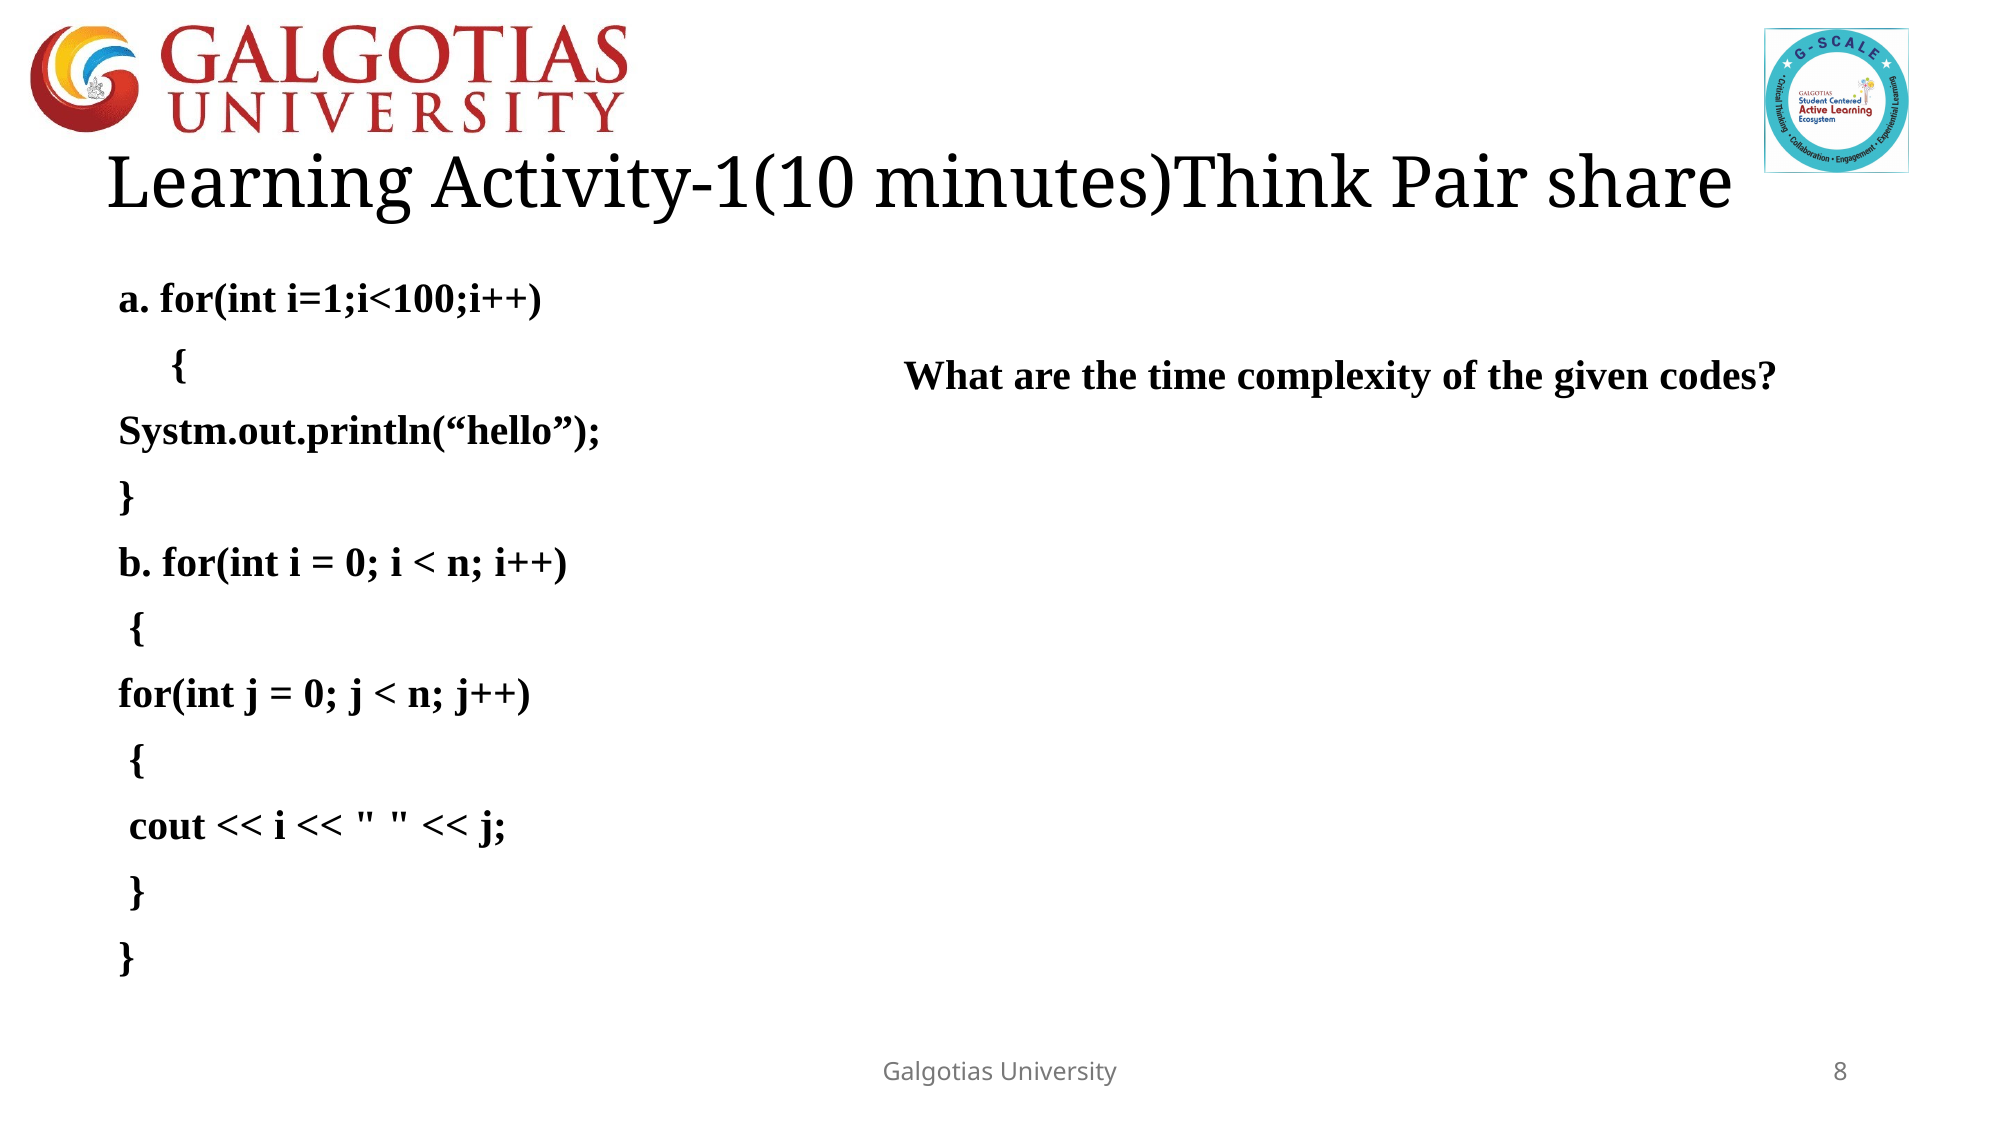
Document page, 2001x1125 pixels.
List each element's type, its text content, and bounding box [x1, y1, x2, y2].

title Learning Activity-1(10 minutes)Think Pair share [91, 100, 1753, 269]
text_box What are the time complexity of the given codes? [888, 340, 1837, 456]
footer Galgotias University [662, 1042, 1338, 1103]
picture [1764, 28, 1909, 173]
list a. for(int i=1;i<100;i++) { Systm.out.println(“hello”); } b. for(int i = 0; i < n; i++) { for(int j = 0; j < n; j++) { cout << i << " " << j; } } [103, 268, 1041, 1043]
picture [16, 18, 641, 141]
slide_number 8 [1412, 1042, 1863, 1103]
